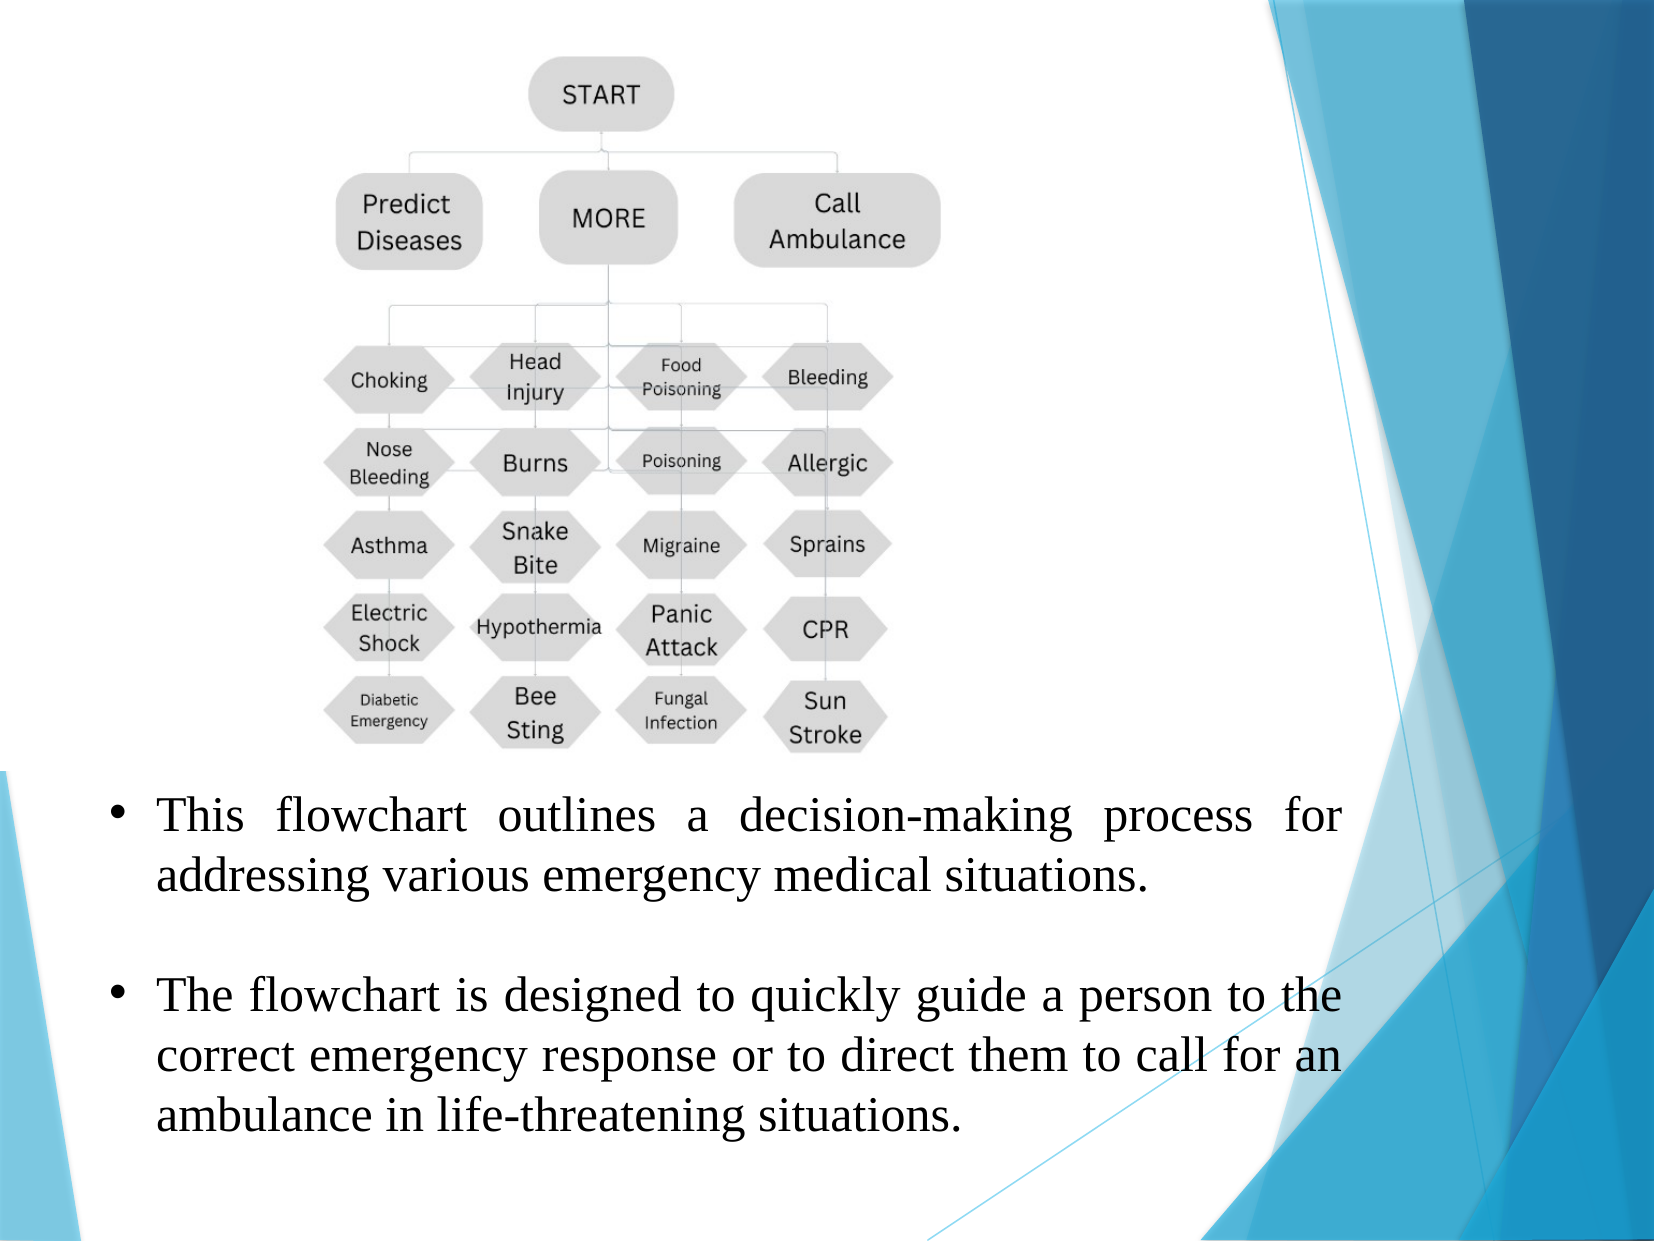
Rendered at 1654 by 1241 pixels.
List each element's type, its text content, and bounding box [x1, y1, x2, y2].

text_box This flowchart outlines a decision-making process for addressing various emergency medical situations. The flowchart is designed to quickly guide a person to the correct emergency response or to direct them to call for an ambulance in life-threatening situations. [94, 773, 1359, 1149]
picture [0, 37, 1265, 772]
